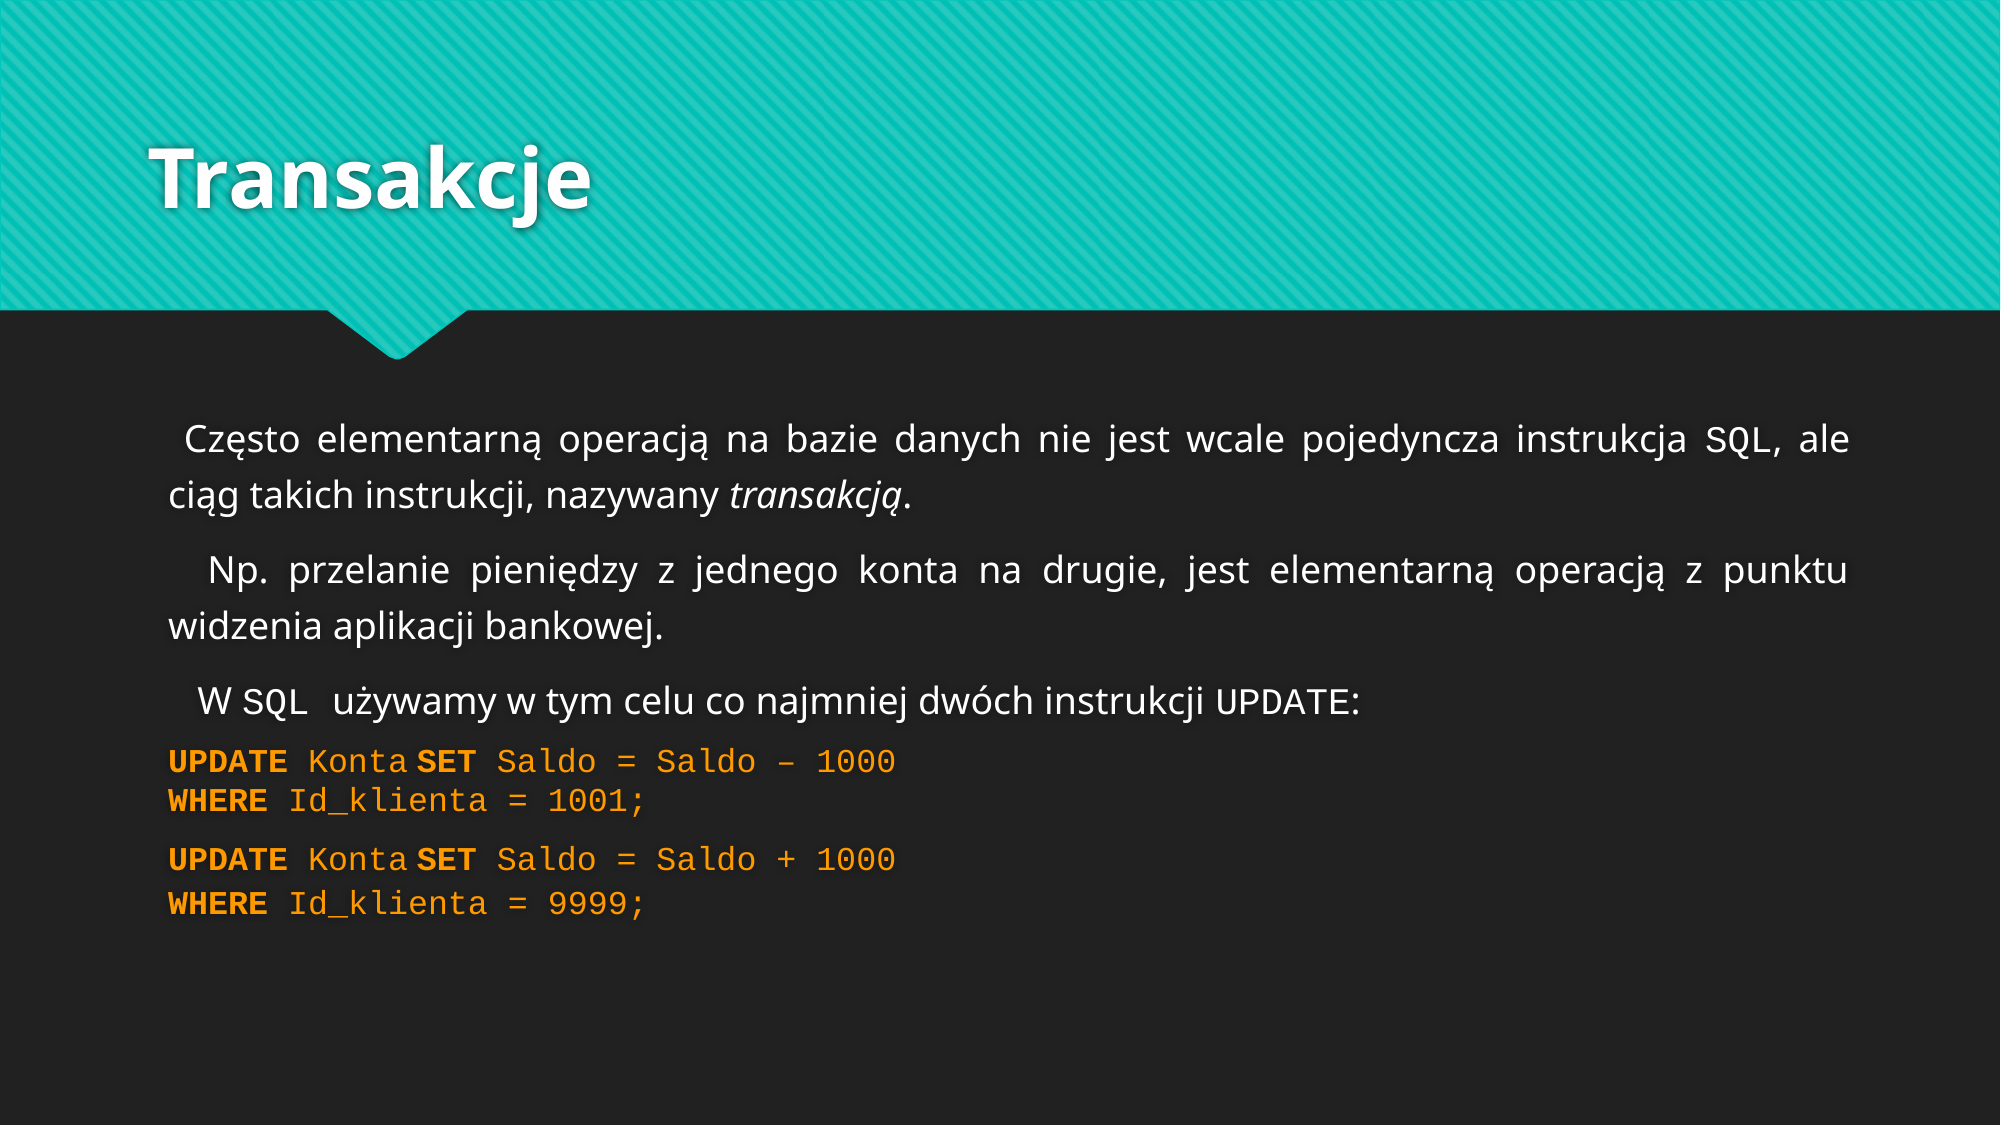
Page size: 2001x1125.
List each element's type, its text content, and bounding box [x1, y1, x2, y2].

title Transakcje [132, 73, 1868, 233]
list Często elementarną operacją na bazie danych nie jest wcale pojedyncza instrukcja SQL, ale ciąg takich instrukcji, nazywany transakcją. Np. przelanie pieniędzy z jednego konta na drugie, jest elementarną operacją z punktu widzenia aplikacji bankowej. W SQL używamy w tym celu co najmniej dwóch instrukcji UPDATE: UPDATE Konta SET Saldo = Saldo – 1000 WHERE Id_klienta = 1001; UPDATE Konta SET Saldo = Saldo + 1000 WHERE Id_klienta = 9999; [134, 364, 1866, 962]
picture [1, 1, 1999, 357]
